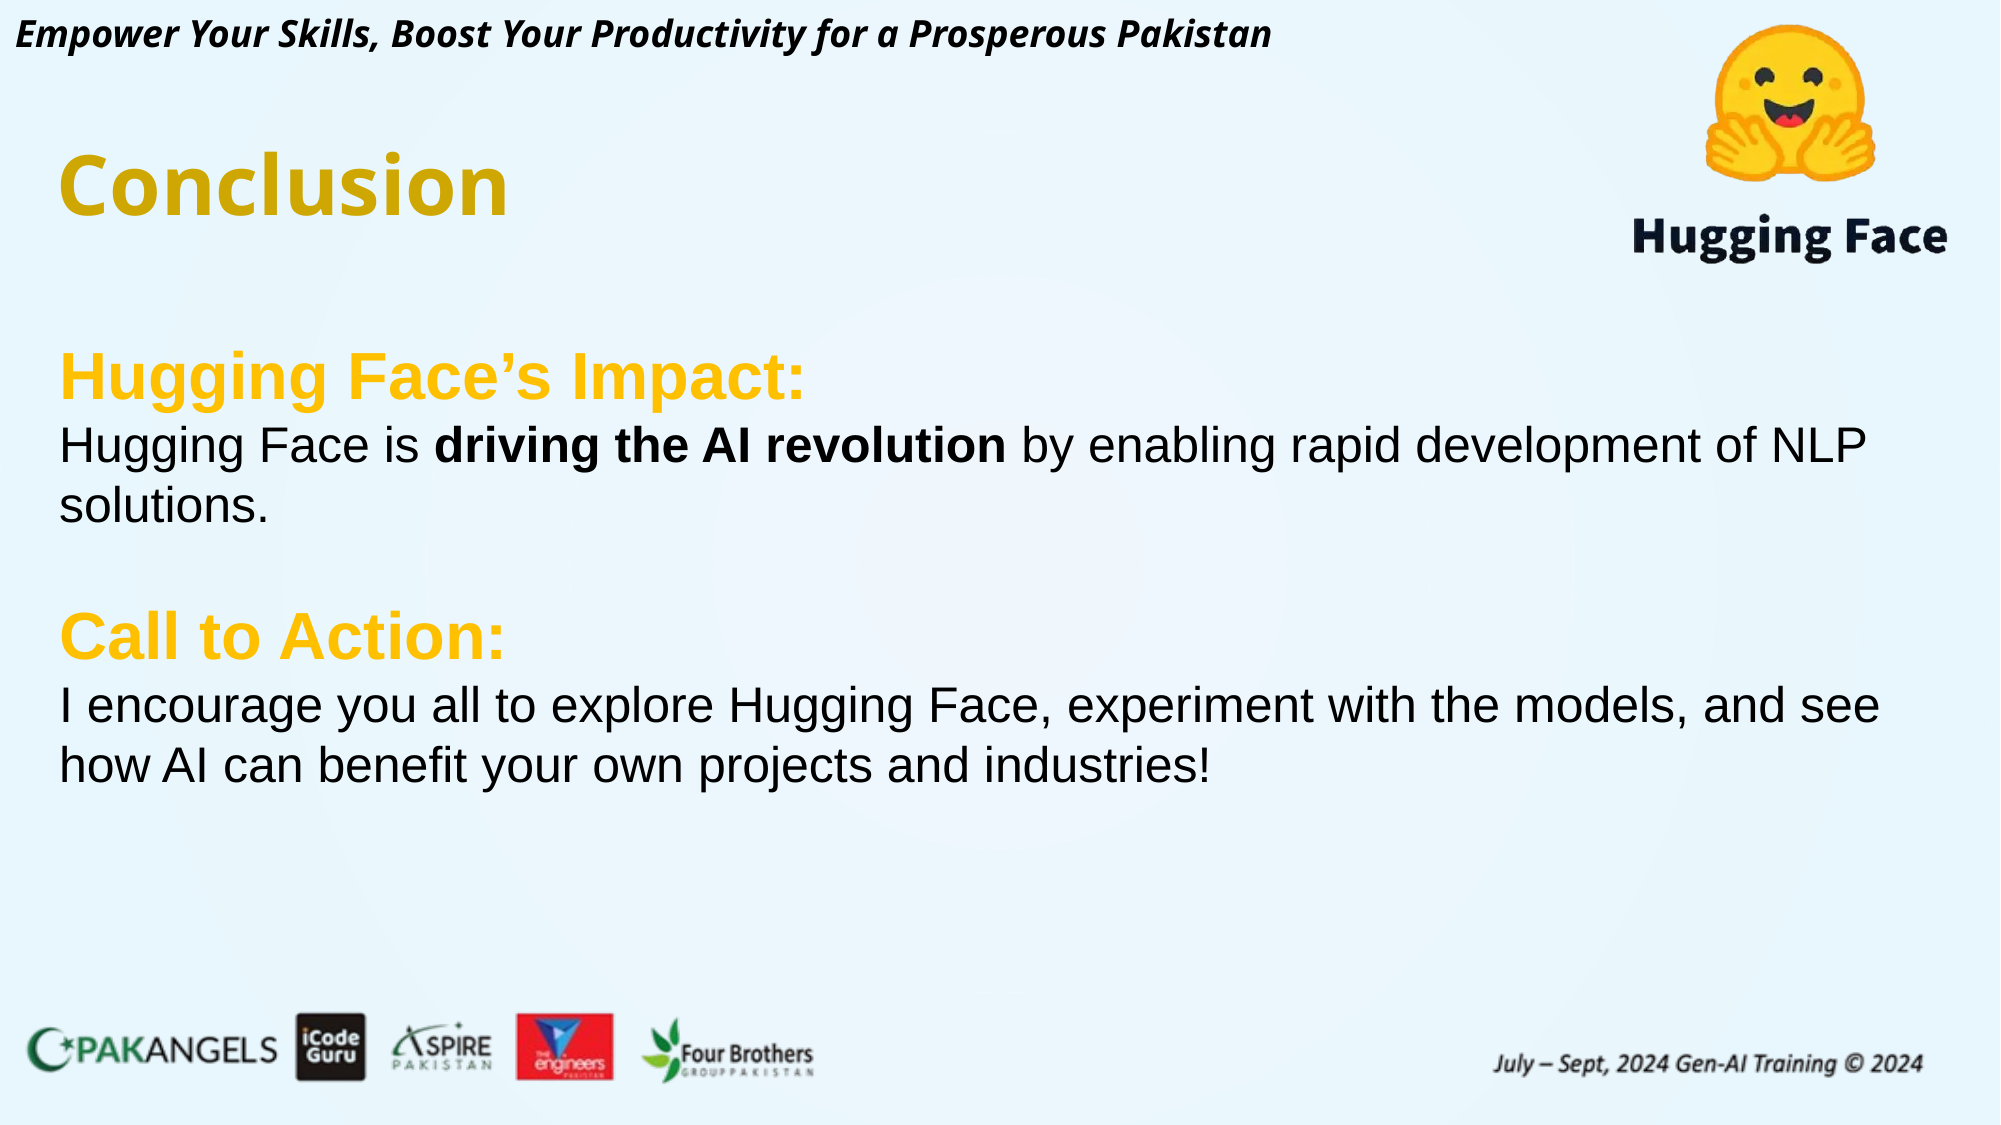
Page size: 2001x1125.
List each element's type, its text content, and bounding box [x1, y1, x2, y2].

text_box Conclusion [41, 124, 616, 240]
text_box Hugging Face’s Impact: Hugging Face is driving the AI revolution by enabling rapid development of NLP solutions. Call to Action: I encourage you all to explore Hugging Face, experiment with the models, and see how AI can benefit your own projects and industries! [44, 325, 1972, 800]
text_box Empower Your Skills, Boost Your Productivity for a Prosperous Pakistan [0, 0, 1601, 57]
picture [1600, 3, 1972, 281]
picture [0, 990, 2000, 1125]
